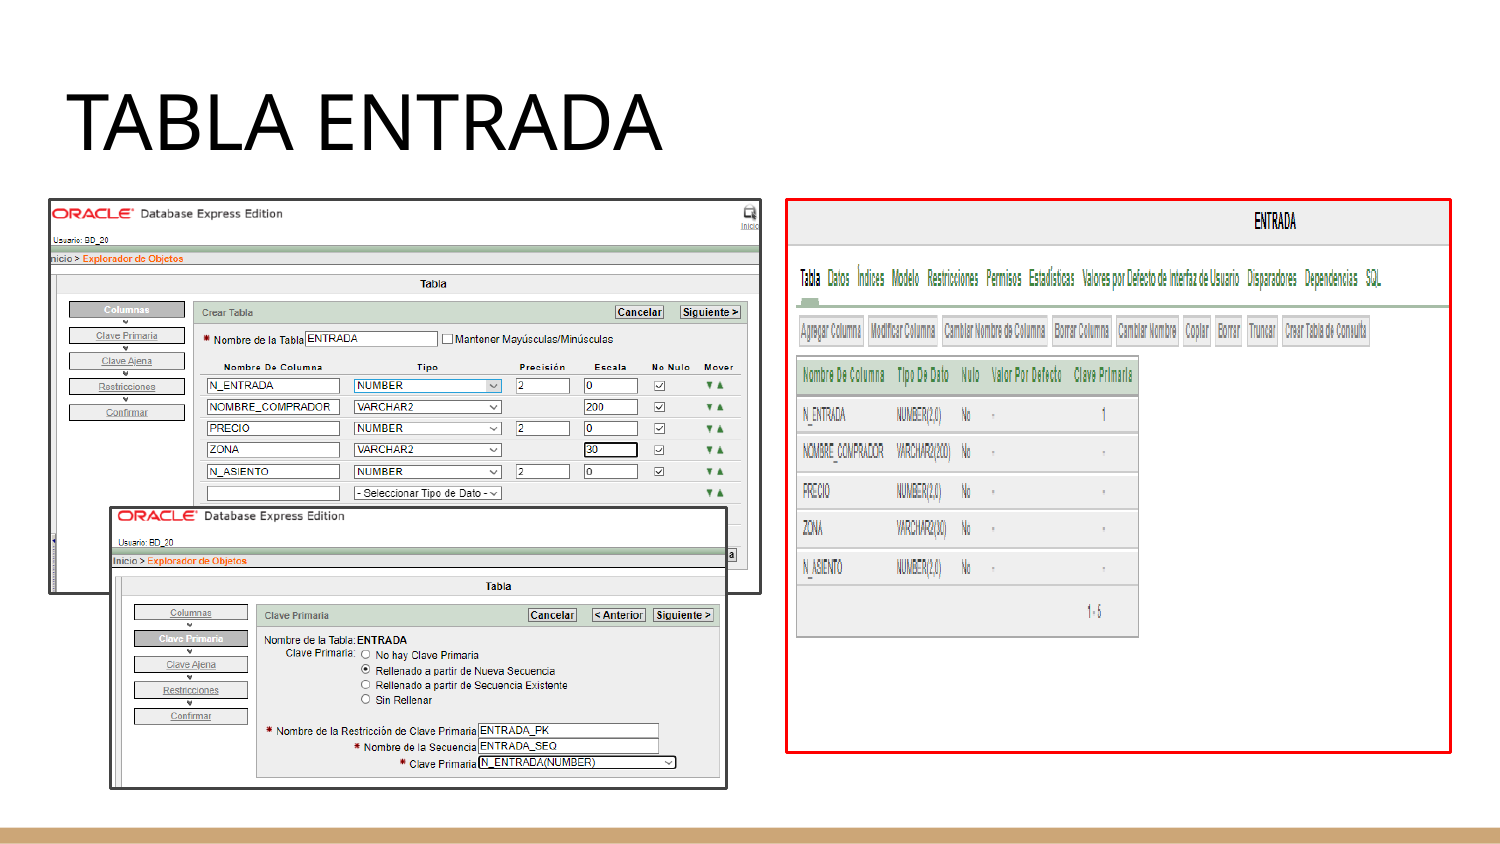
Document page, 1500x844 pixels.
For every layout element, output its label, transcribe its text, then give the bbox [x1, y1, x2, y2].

picture [787, 200, 1450, 752]
picture [50, 200, 759, 787]
title TABLA ENTRADA [51, 51, 1449, 189]
